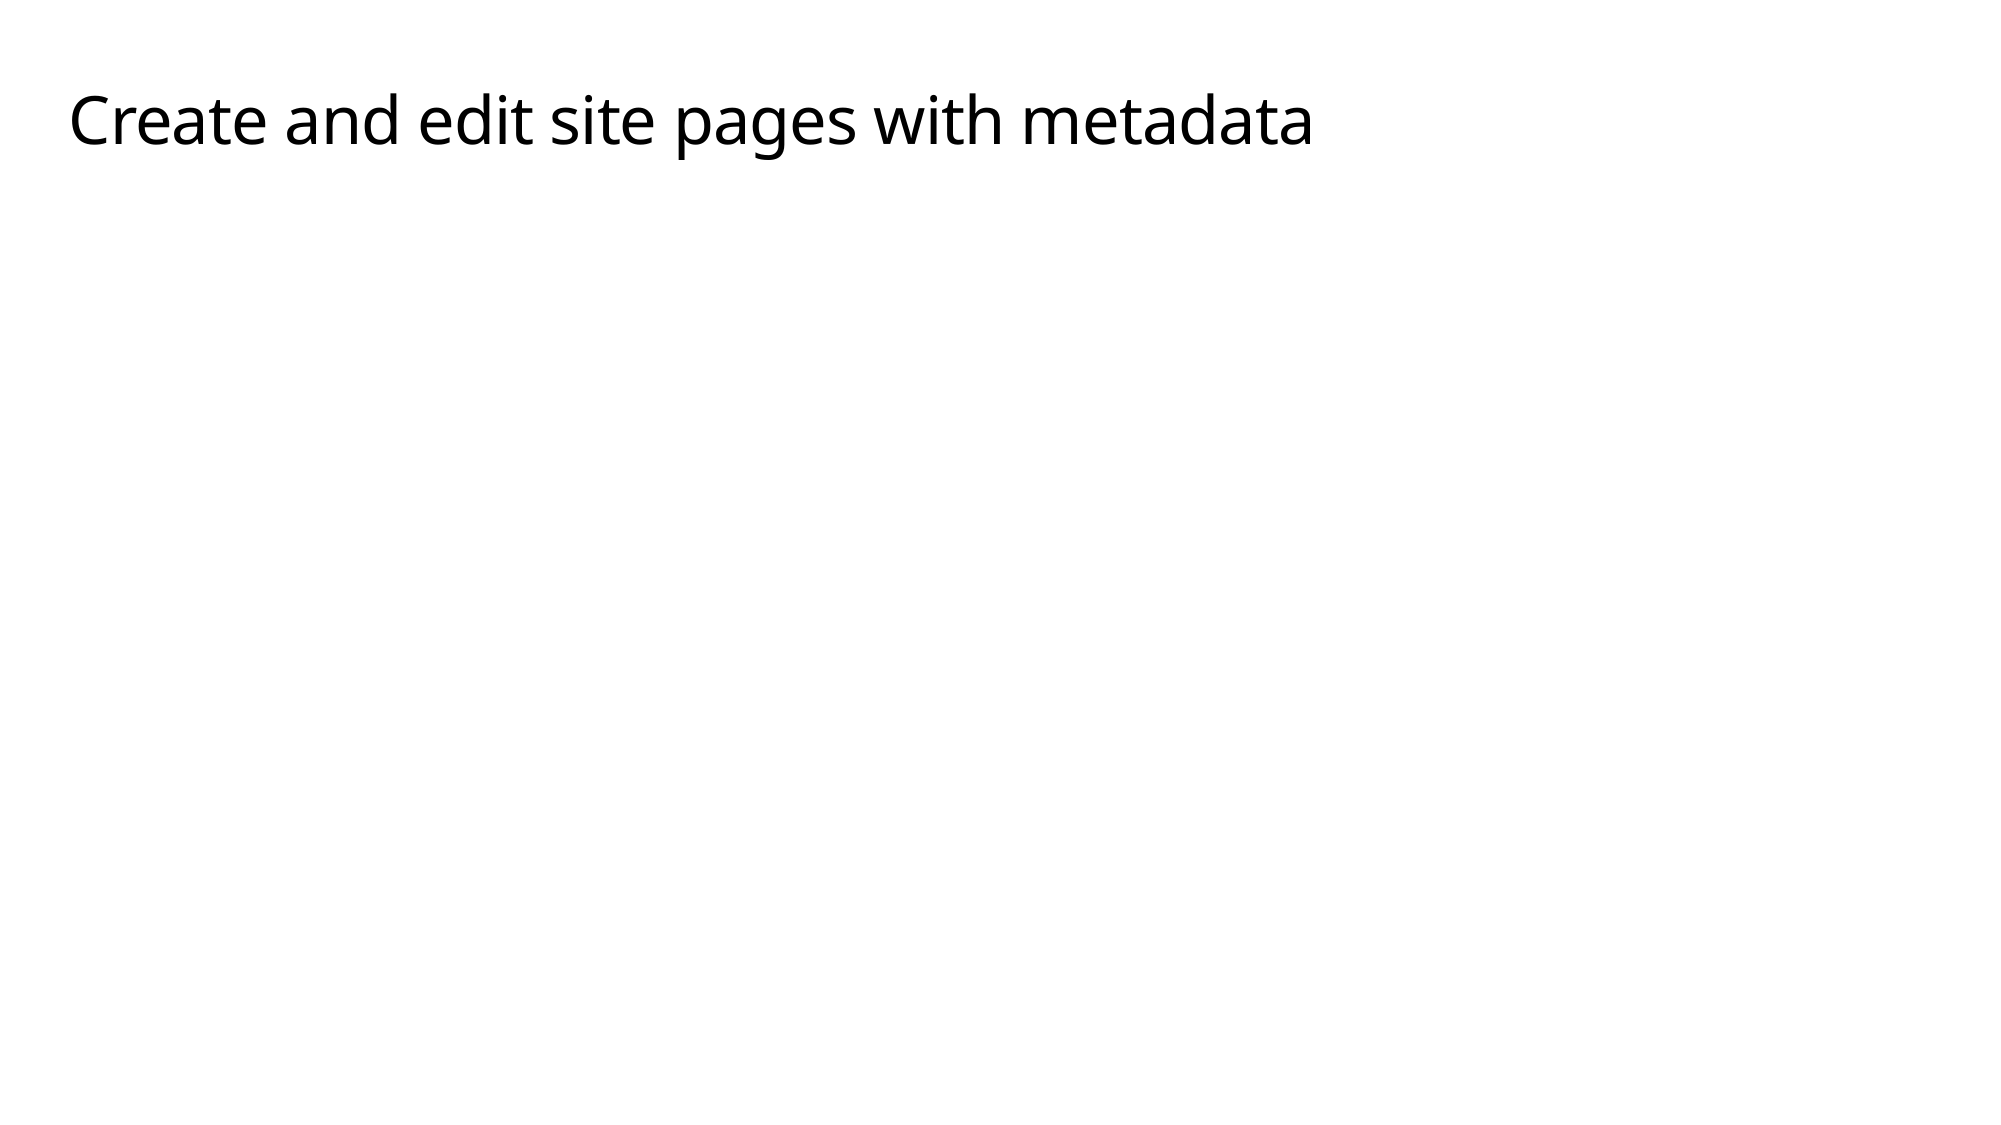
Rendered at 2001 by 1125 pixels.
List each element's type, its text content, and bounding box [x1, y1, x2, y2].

title Create and edit site pages with metadata [68, 72, 1930, 184]
